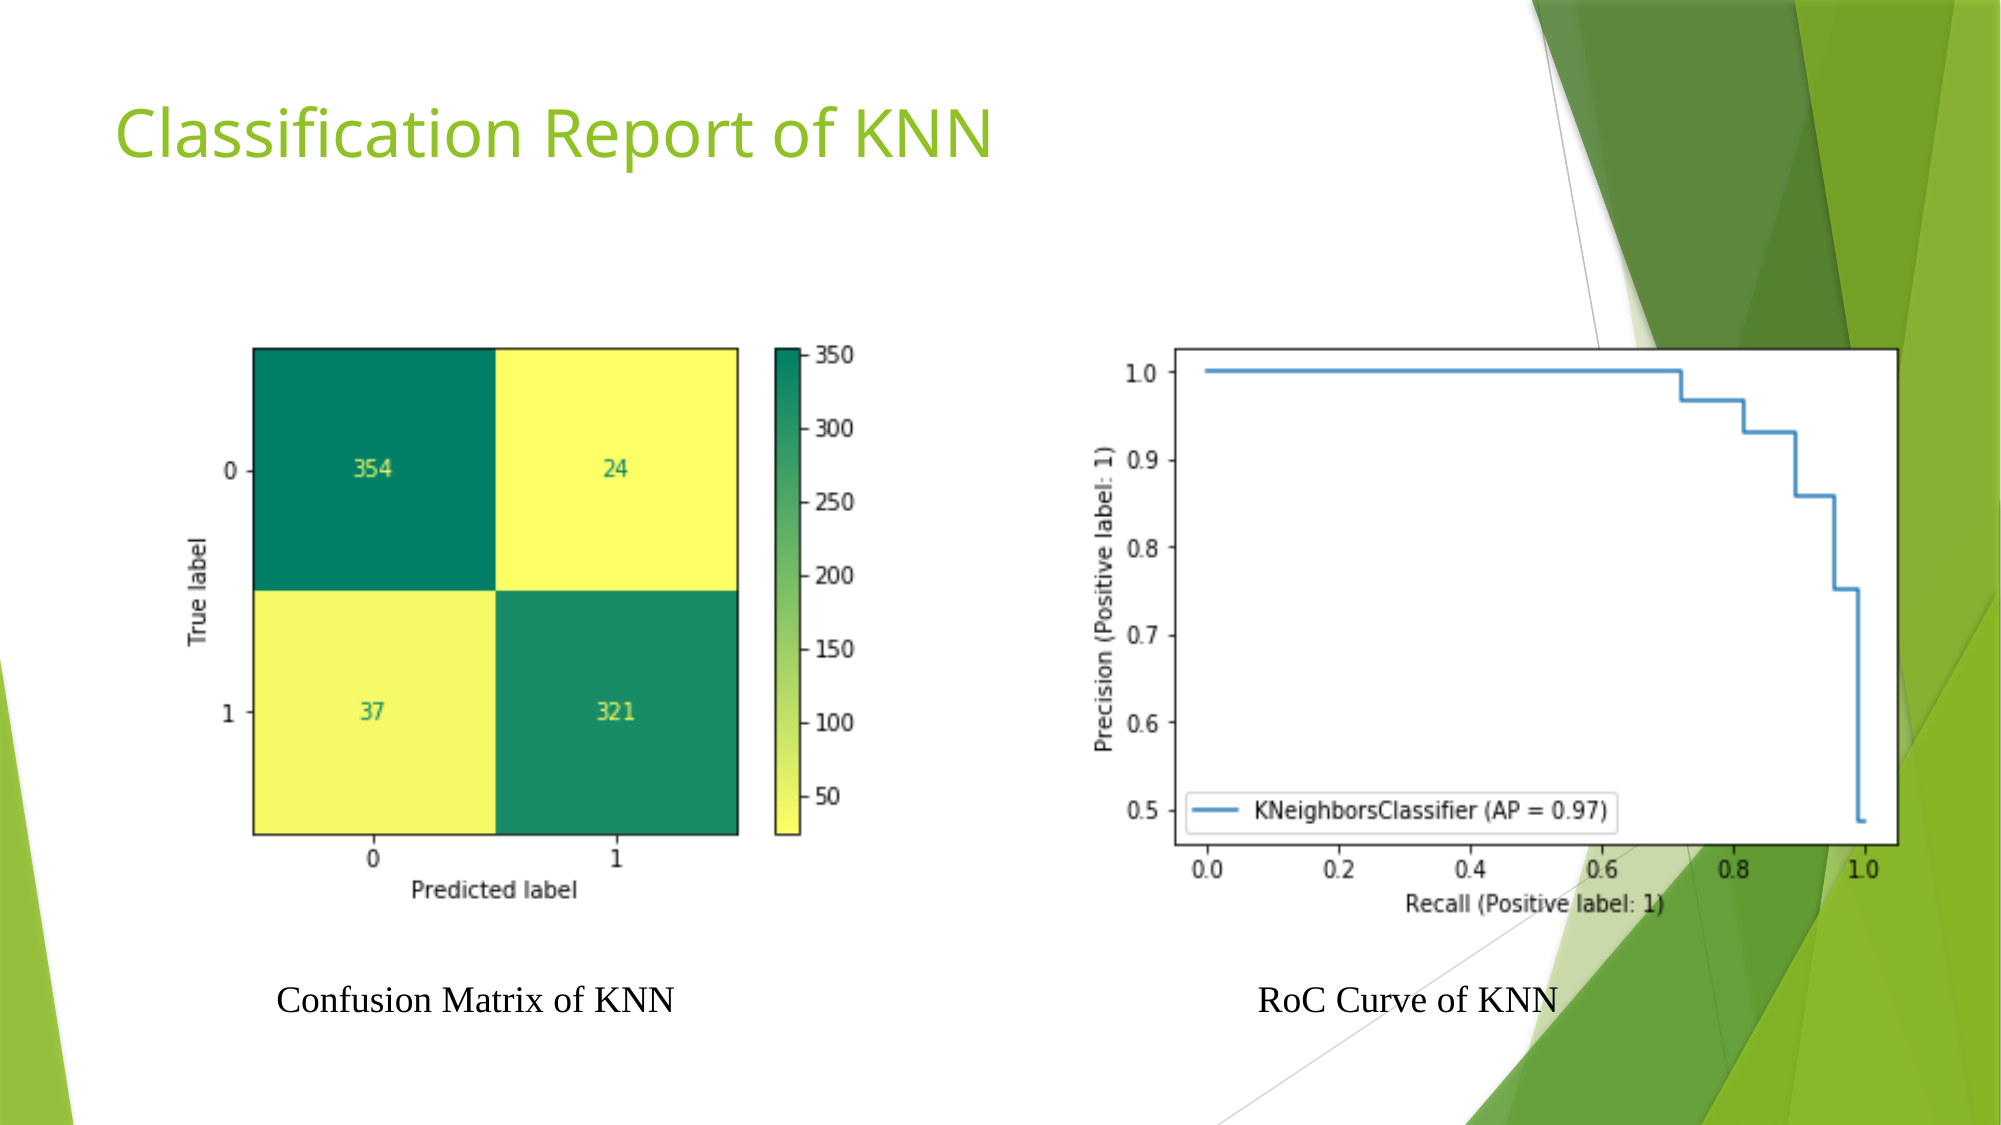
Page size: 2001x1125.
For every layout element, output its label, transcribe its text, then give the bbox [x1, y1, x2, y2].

text_box Confusion Matrix of KNN [46, 967, 881, 1028]
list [175, 326, 871, 920]
title Classification Report of KNN [99, 83, 1900, 179]
picture [1080, 326, 1920, 931]
text_box RoC Curve of KNN [1237, 967, 1762, 1028]
